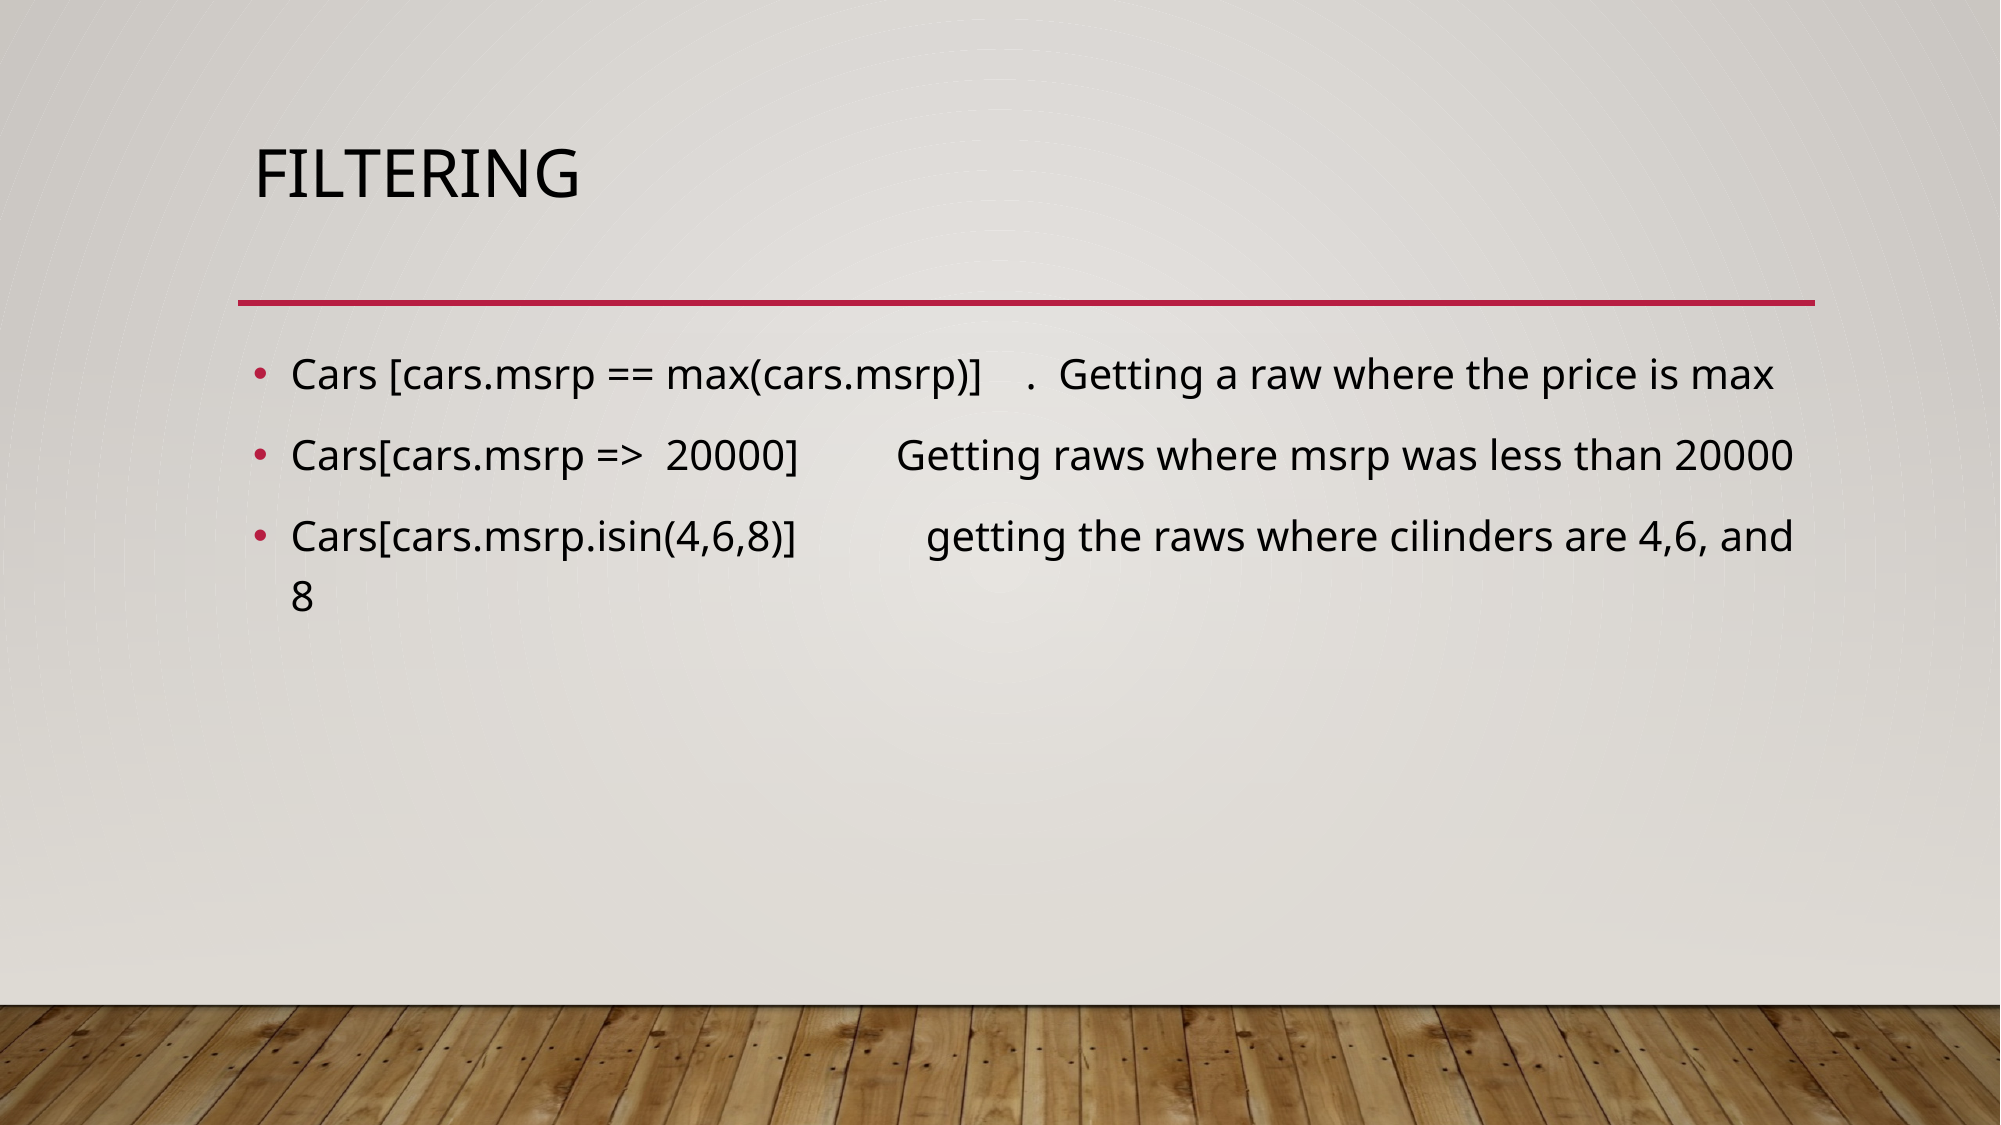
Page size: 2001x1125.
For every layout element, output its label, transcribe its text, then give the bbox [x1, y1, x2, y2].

title Filtering [238, 131, 1814, 305]
list Cars [cars.msrp == max(cars.msrp)] . Getting a raw where the price is max Cars[cars.msrp => 20000] Getting raws where msrp was less than 20000 Cars[cars.msrp.isin(4,6,8)] getting the raws where cilinders are 4,6, and 8 [238, 330, 1814, 897]
picture [0, 1005, 2000, 1125]
